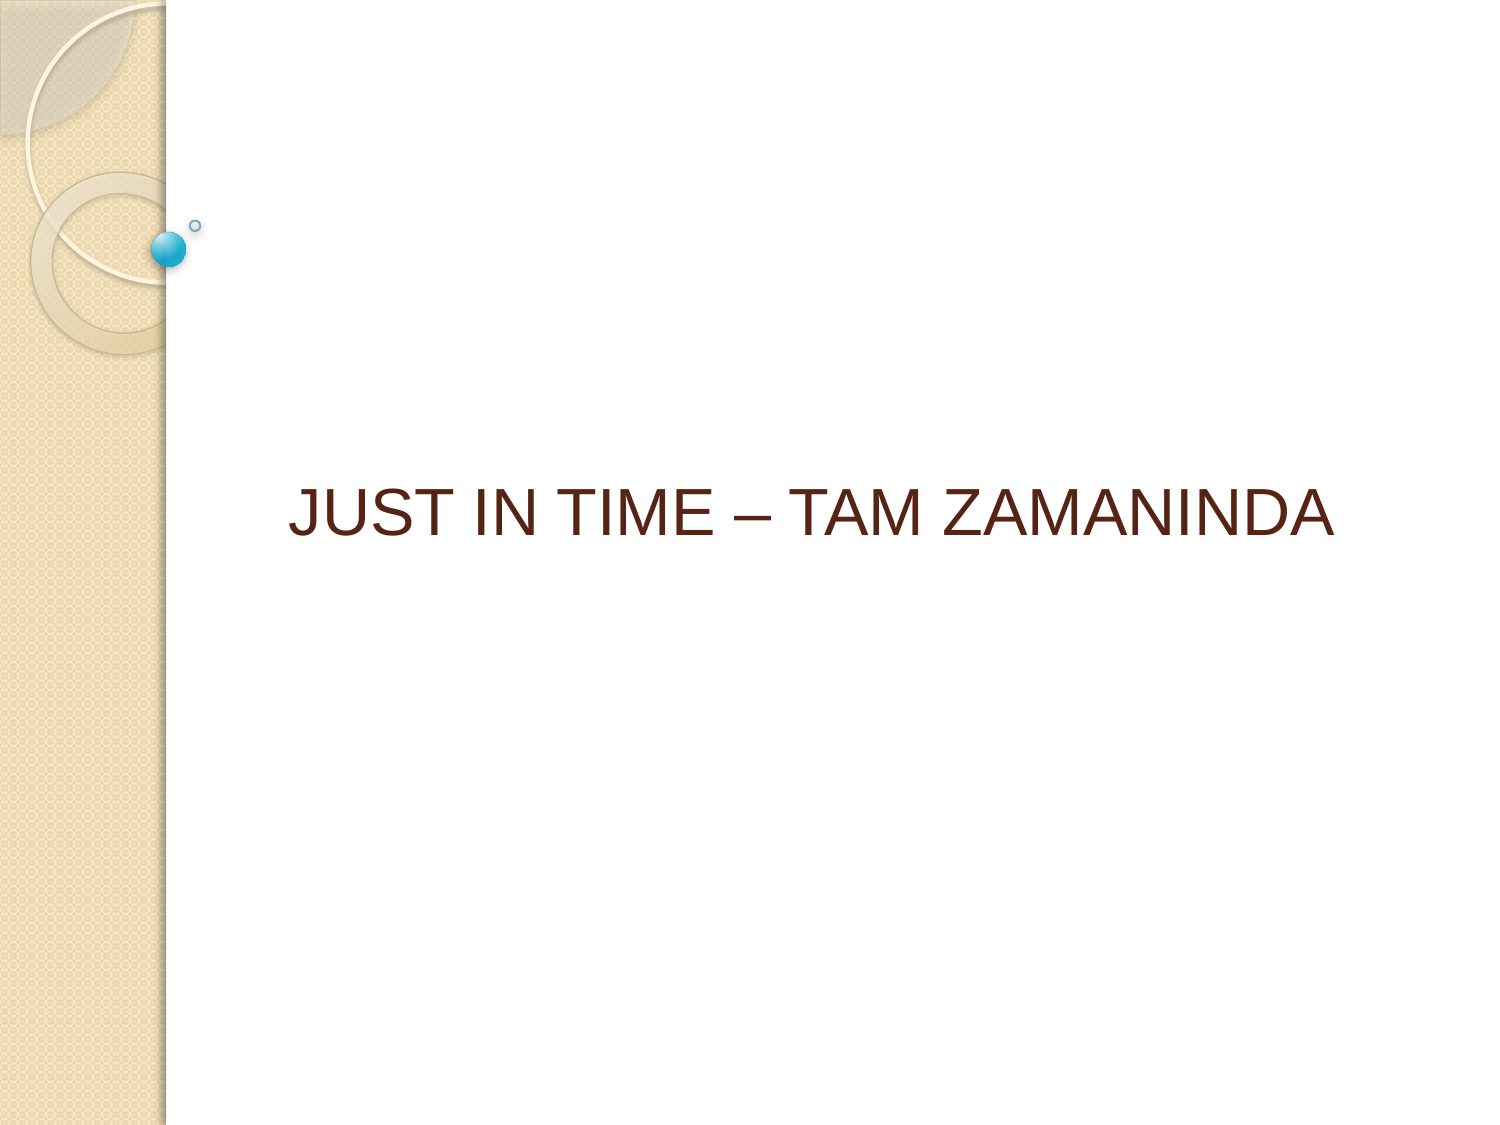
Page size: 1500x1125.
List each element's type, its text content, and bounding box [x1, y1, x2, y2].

title JUST IN TIME – TAM ZAMANINDA [218, 314, 1434, 556]
